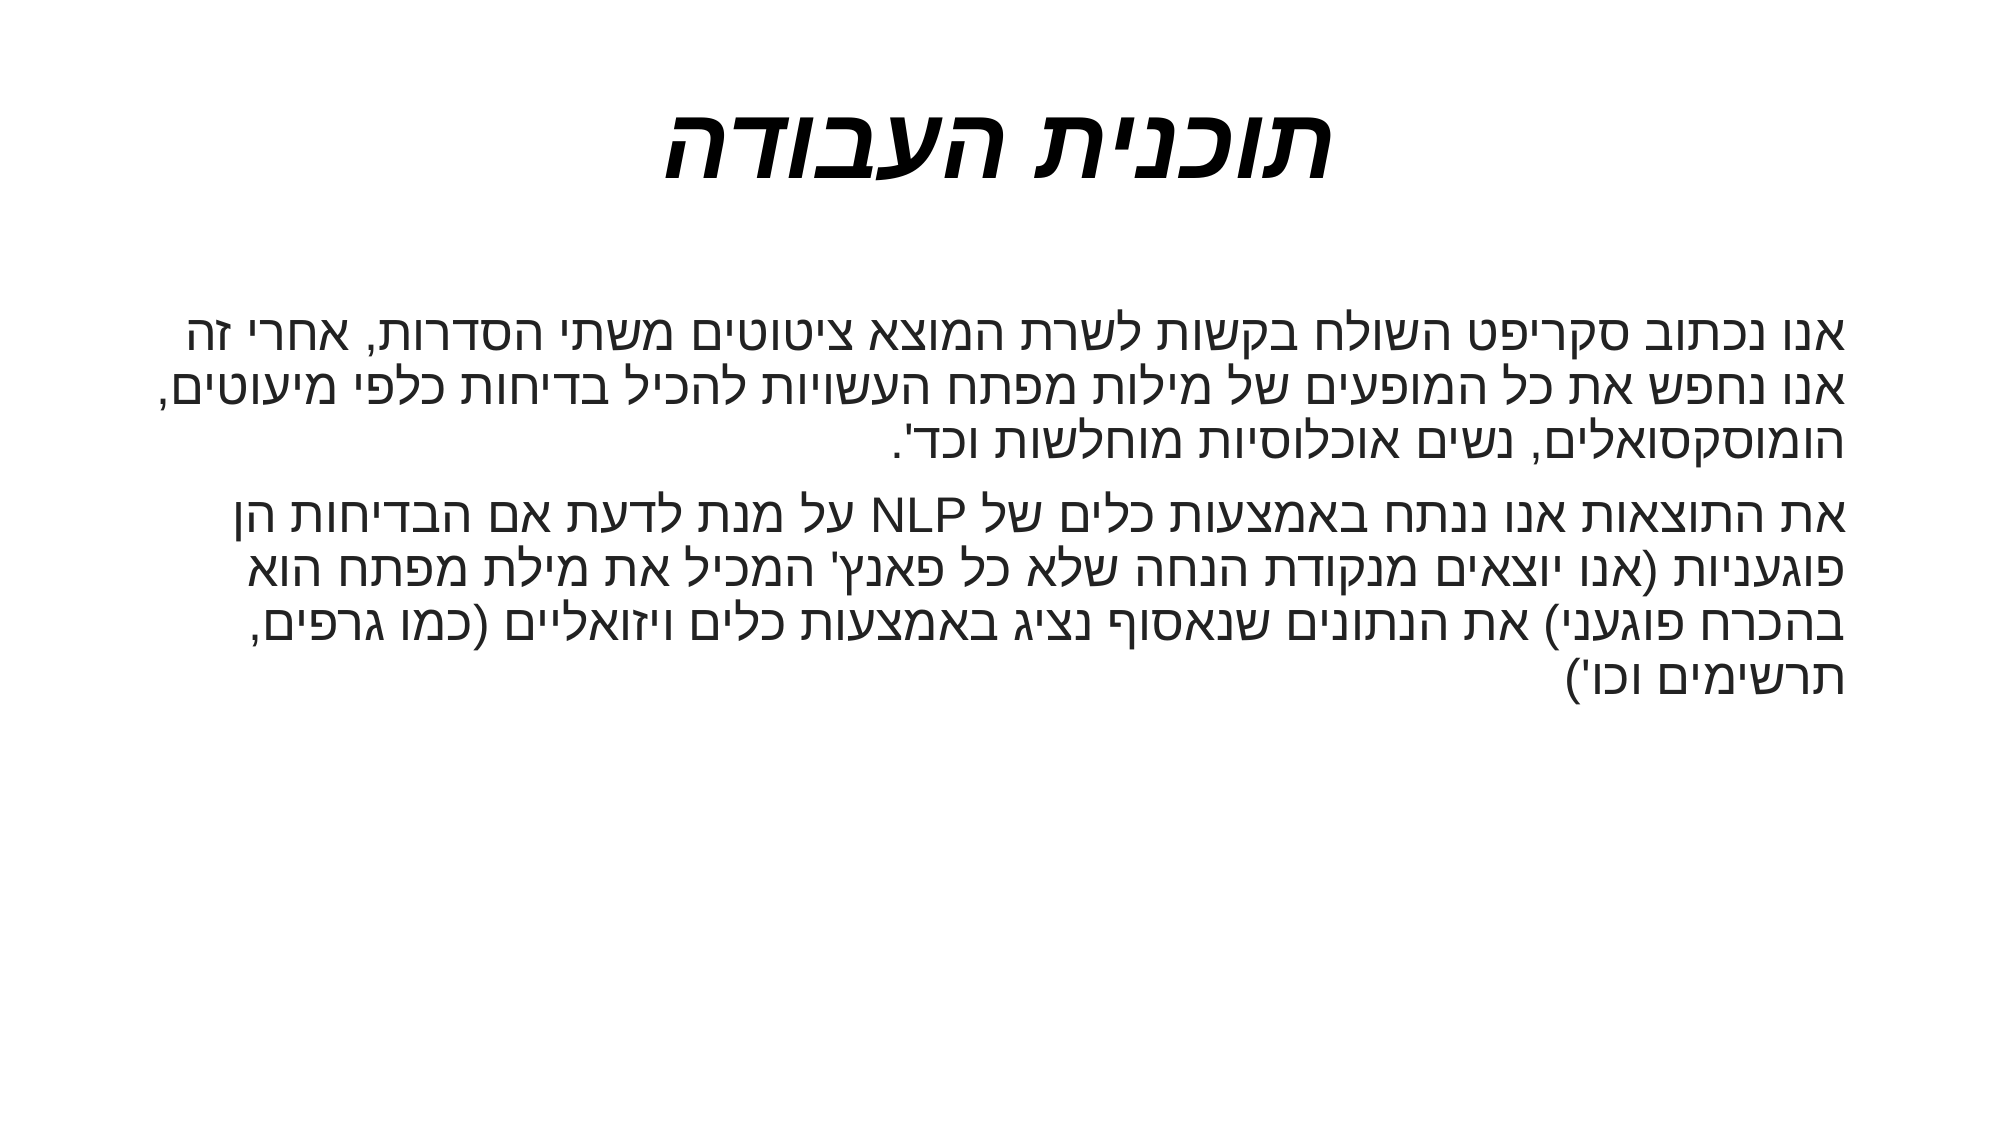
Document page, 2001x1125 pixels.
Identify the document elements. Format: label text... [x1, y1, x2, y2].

list אנו נכתוב סקריפט השולח בקשות לשרת המוצא ציטוטים משתי הסדרות, אחרי זה אנו נחפש את כל המופעים של מילות מפתח העשויות להכיל בדיחות כלפי מיעוטים, הומוסקסואלים, נשים אוכלוסיות מוחלשות וכד'. את התוצאות אנו ננתח באמצעות כלים של NLP על מנת לדעת אם הבדיחות הן פוגעניות (אנו יוצאים מנקודת הנחה שלא כל פאנץ' המכיל את מילת מפתח הוא בהכרח פוגעני) את הנתונים שנאסוף נציג באמצעות כלים ויזואליים (כמו גרפים, תרשימים וכו') [137, 299, 1863, 1014]
title תוכנית העבודה [137, 59, 1863, 278]
